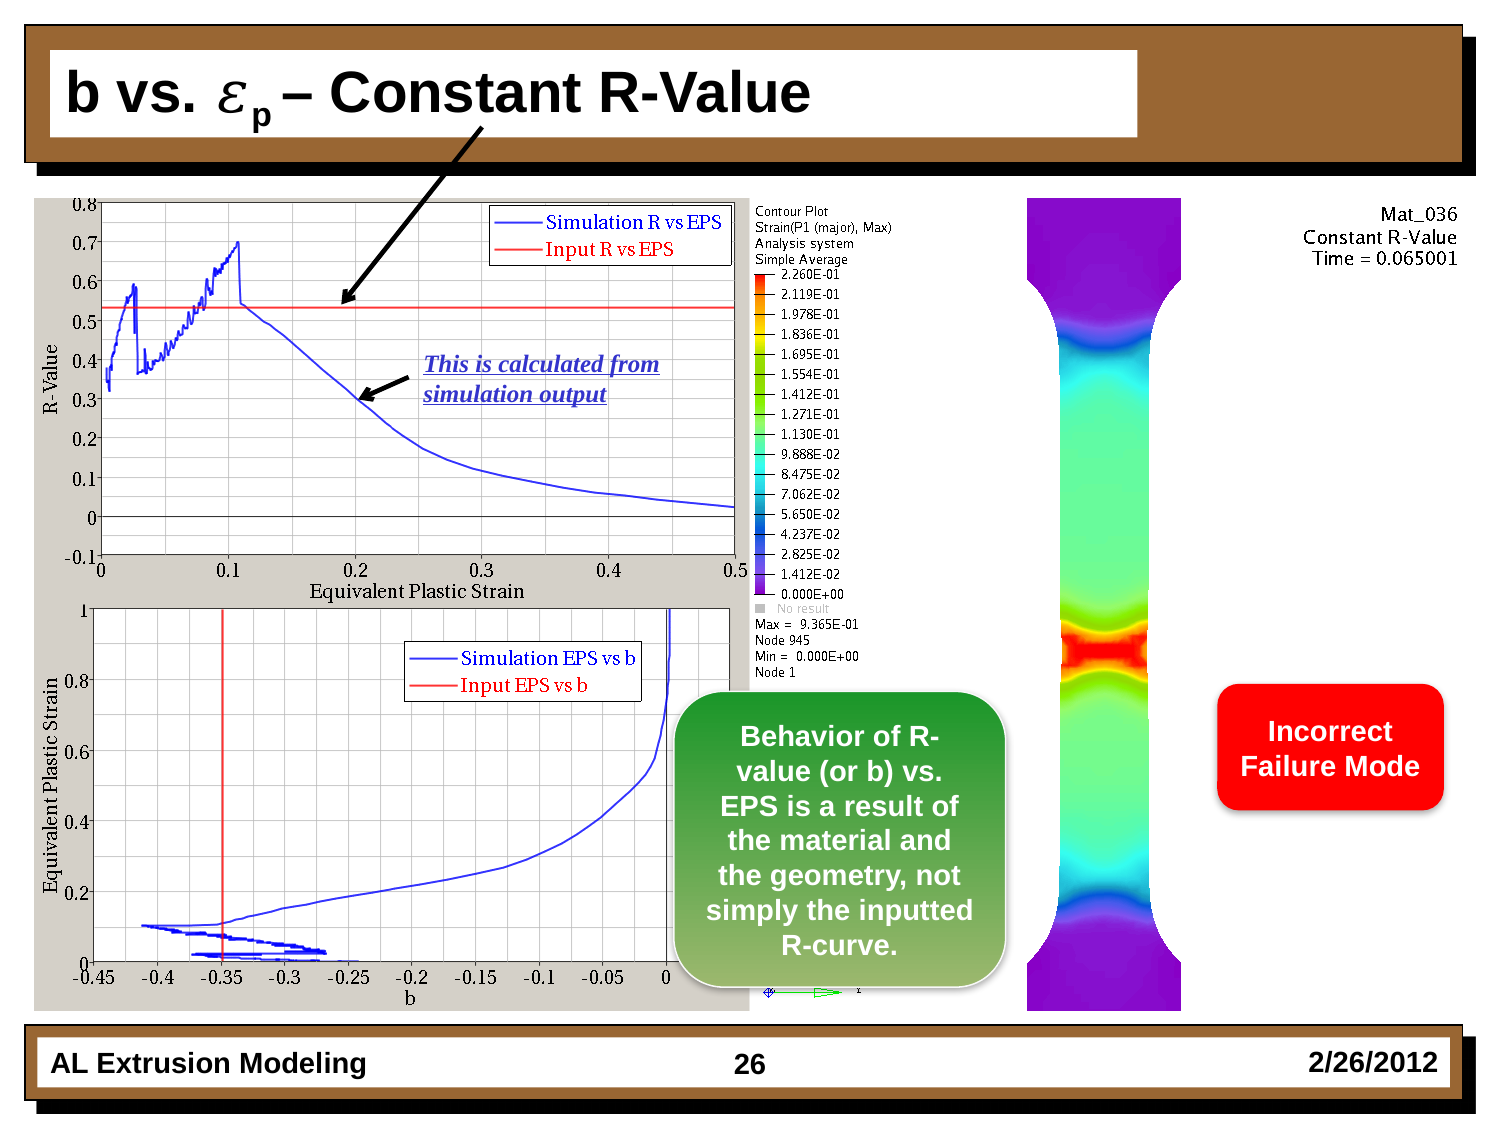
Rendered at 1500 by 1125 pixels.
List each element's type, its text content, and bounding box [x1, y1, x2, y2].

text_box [357, 377, 409, 400]
slide_number 26 [656, 1037, 844, 1076]
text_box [322, 145, 501, 287]
picture [34, 198, 1465, 1011]
title b vs. 𝜀p – Constant R-Value [49, 49, 1138, 138]
